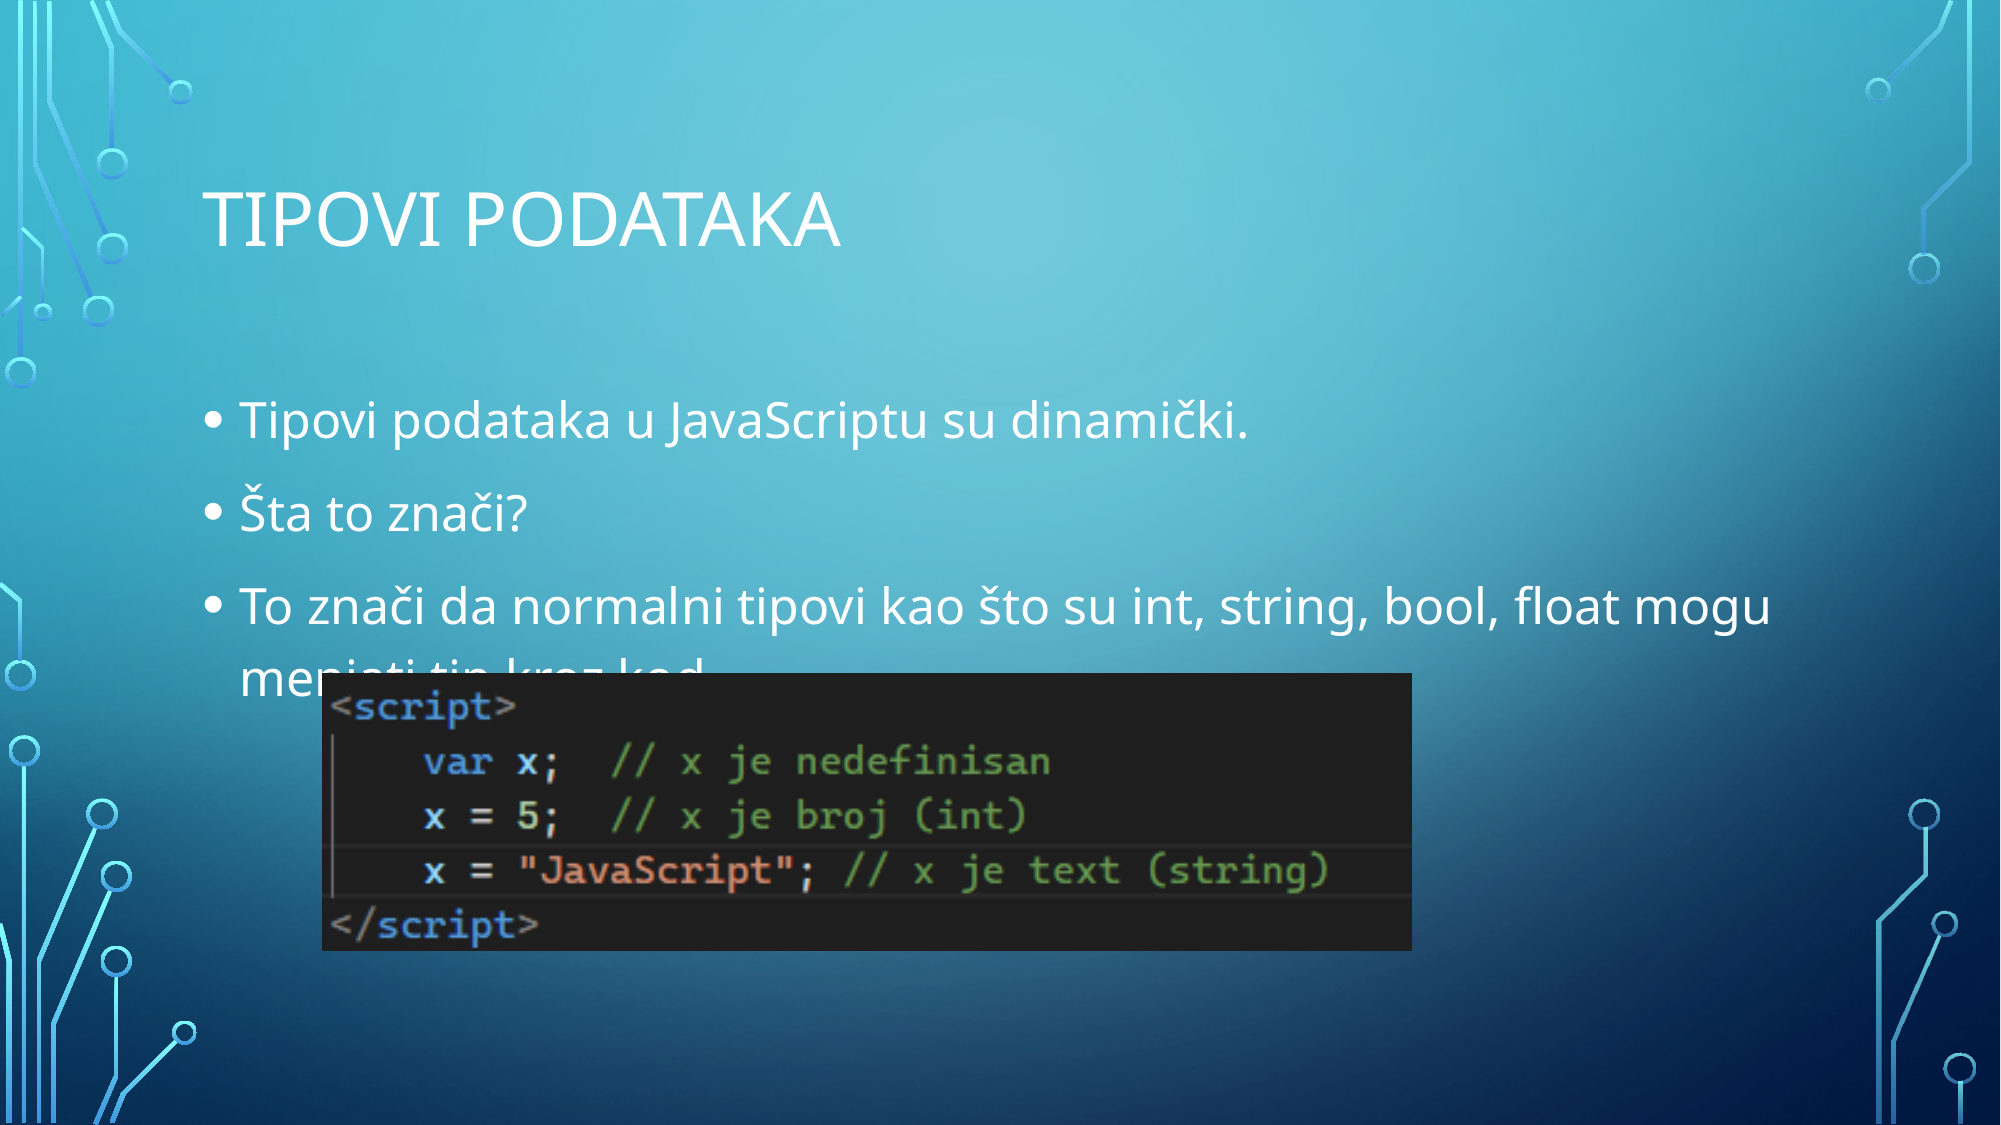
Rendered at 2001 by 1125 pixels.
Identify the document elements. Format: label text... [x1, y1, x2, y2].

list Tipovi podataka u JavaScriptu su dinamički. Šta to znači? To znači da normalni tipovi kao što su int, string, bool, float mogu menjati tip kroz kod. [187, 369, 1813, 950]
title Tipovi podataka [187, 101, 1813, 344]
picture [322, 672, 1412, 952]
